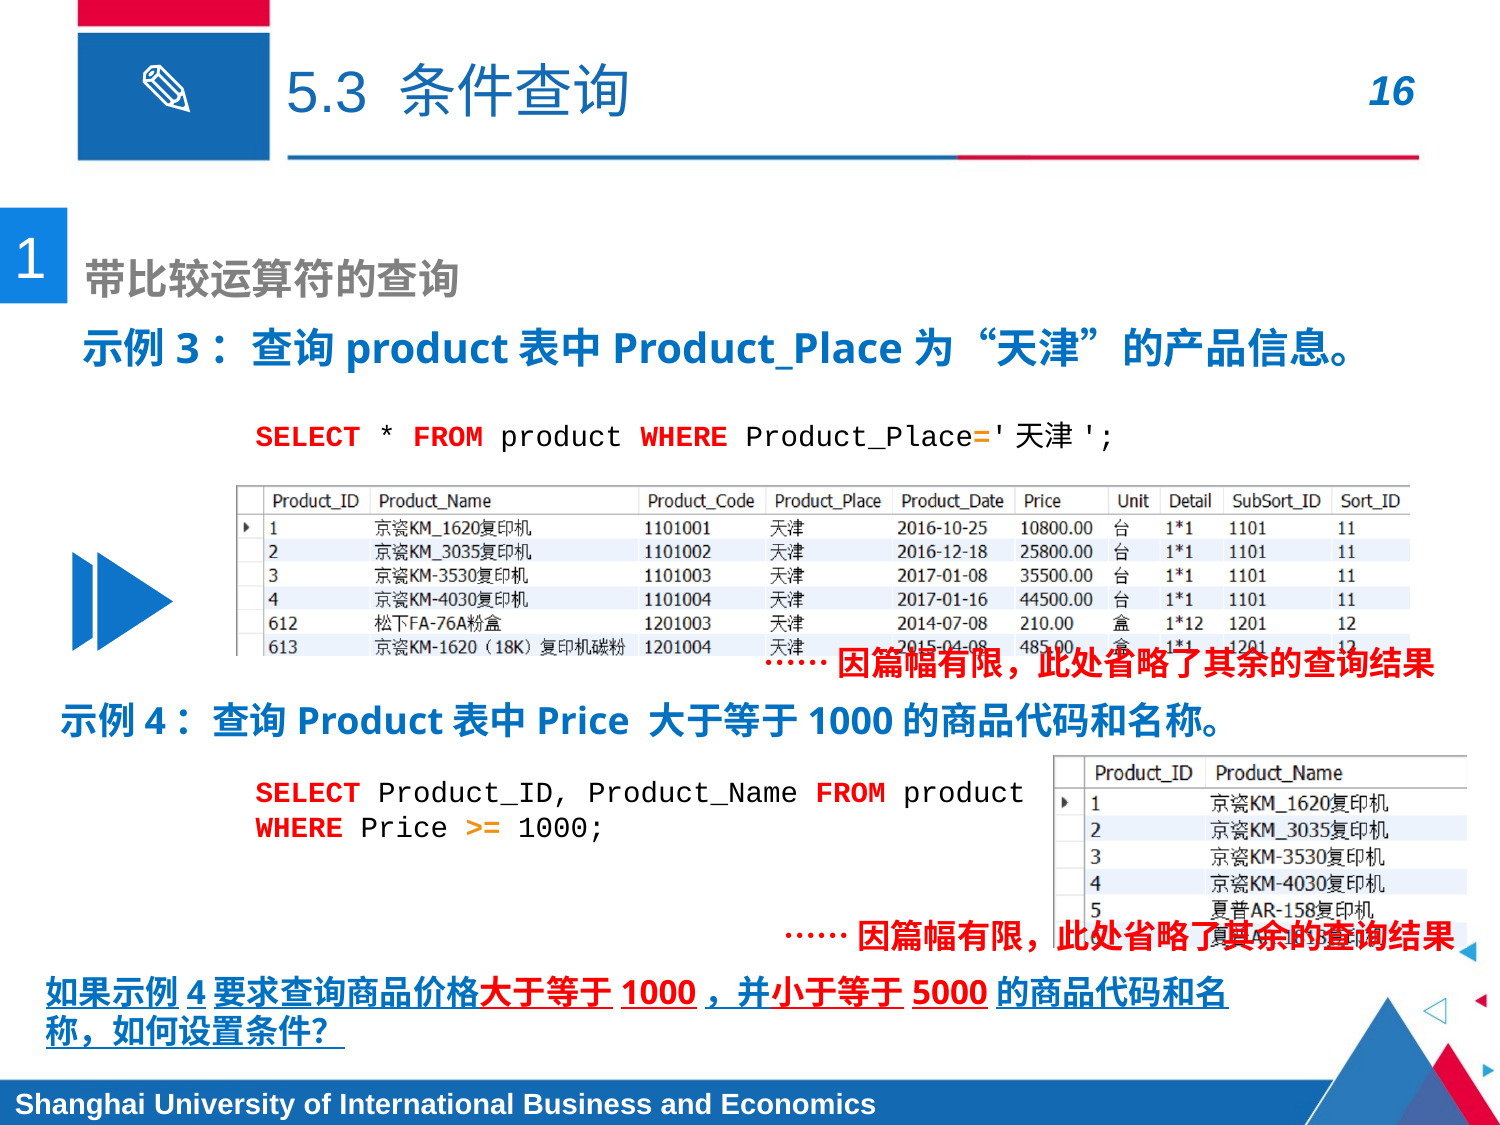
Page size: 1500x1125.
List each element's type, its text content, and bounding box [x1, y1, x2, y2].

title 5.3 条件查询 [271, 25, 1046, 153]
text_box ……因篇幅有限，此处省略了其余的查询结果 [768, 907, 1476, 963]
picture [0, 0, 1500, 1125]
text_box SELECT * FROM product WHERE Product_Place='天津'; [203, 410, 1202, 461]
text_box 示例3：查询product表中Product_Place为“天津”的产品信息。 [67, 314, 1430, 380]
text_box SELECT Product_ID, Product_Name FROM product WHERE Price >= 1000; [203, 765, 1048, 851]
text_box 带比较运算符的查询 [70, 245, 842, 310]
text_box 如果示例4要求查询商品价格大于等于1000，并小于等于5000的商品代码和名称，如何设置条件？ [31, 963, 1309, 1058]
text_box ……因篇幅有限，此处省略了其余的查询结果 [748, 634, 1457, 690]
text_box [0, 207, 68, 304]
text_box 示例4：查询Product表中Price 大于等于1000的商品代码和名称。 [45, 689, 1255, 750]
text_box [69, 547, 178, 656]
